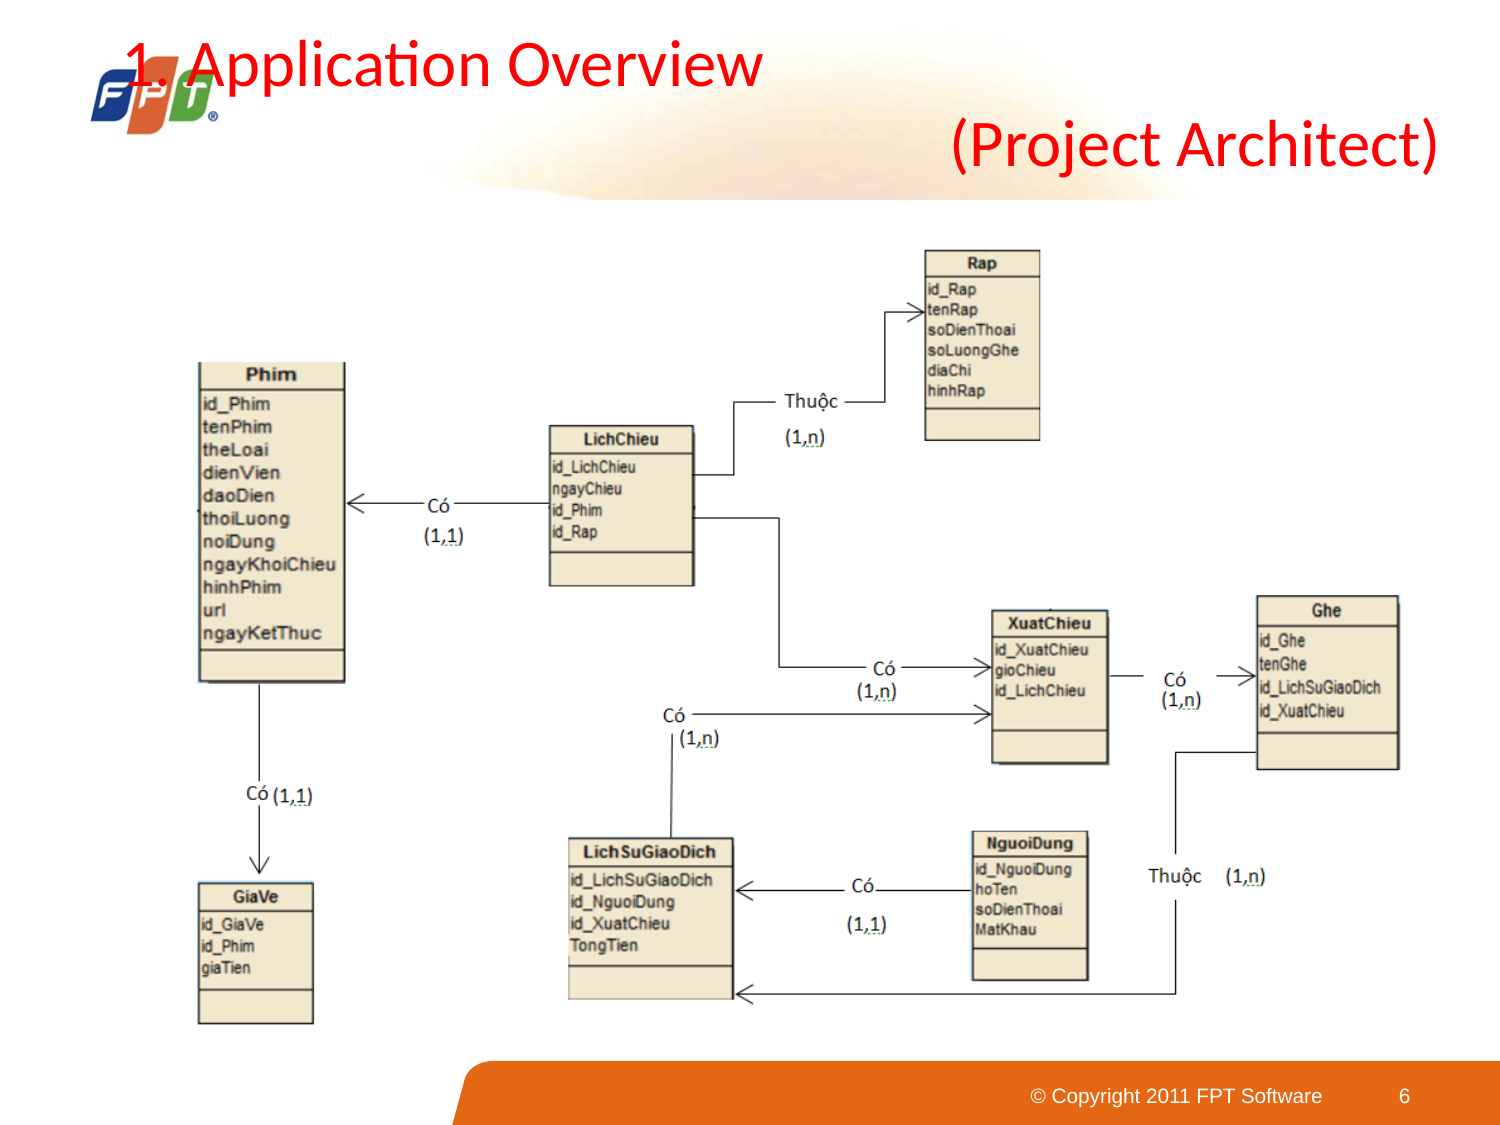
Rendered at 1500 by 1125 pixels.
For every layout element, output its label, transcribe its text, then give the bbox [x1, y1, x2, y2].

picture [0, 1050, 1500, 1125]
picture [187, 224, 1413, 1038]
text_box 1. Application Overview (Project Architect) [106, 12, 1457, 200]
picture [0, 0, 1500, 199]
